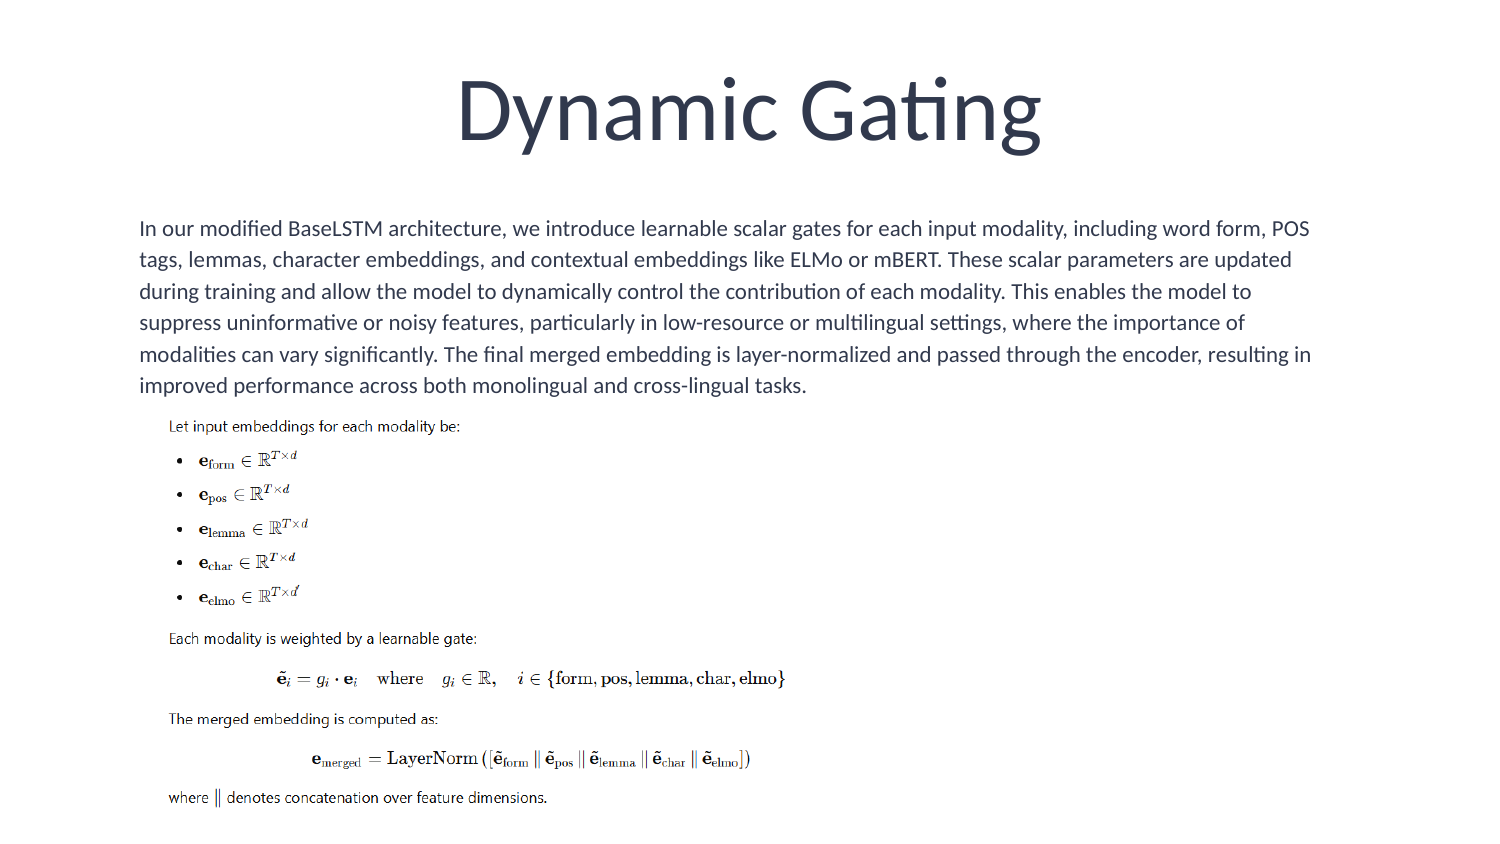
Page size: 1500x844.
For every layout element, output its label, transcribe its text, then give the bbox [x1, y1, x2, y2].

list In our modified BaseLSTM architecture, we introduce learnable scalar gates for each input modality, including word form, POS tags, lemmas, character embeddings, and contextual embeddings like ELMo or mBERT. These scalar parameters are updated during training and allow the model to dynamically control the contribution of each modality. This enables the model to suppress uninformative or noisy features, particularly in low-resource or multilingual settings, where the importance of modalities can vary significantly. The final merged embedding is layer-normalized and passed through the encoder, resulting in improved performance across both monolingual and cross-lingual tasks. [124, 201, 1343, 643]
picture [124, 410, 884, 825]
title Dynamic Gating [75, 33, 1425, 175]
